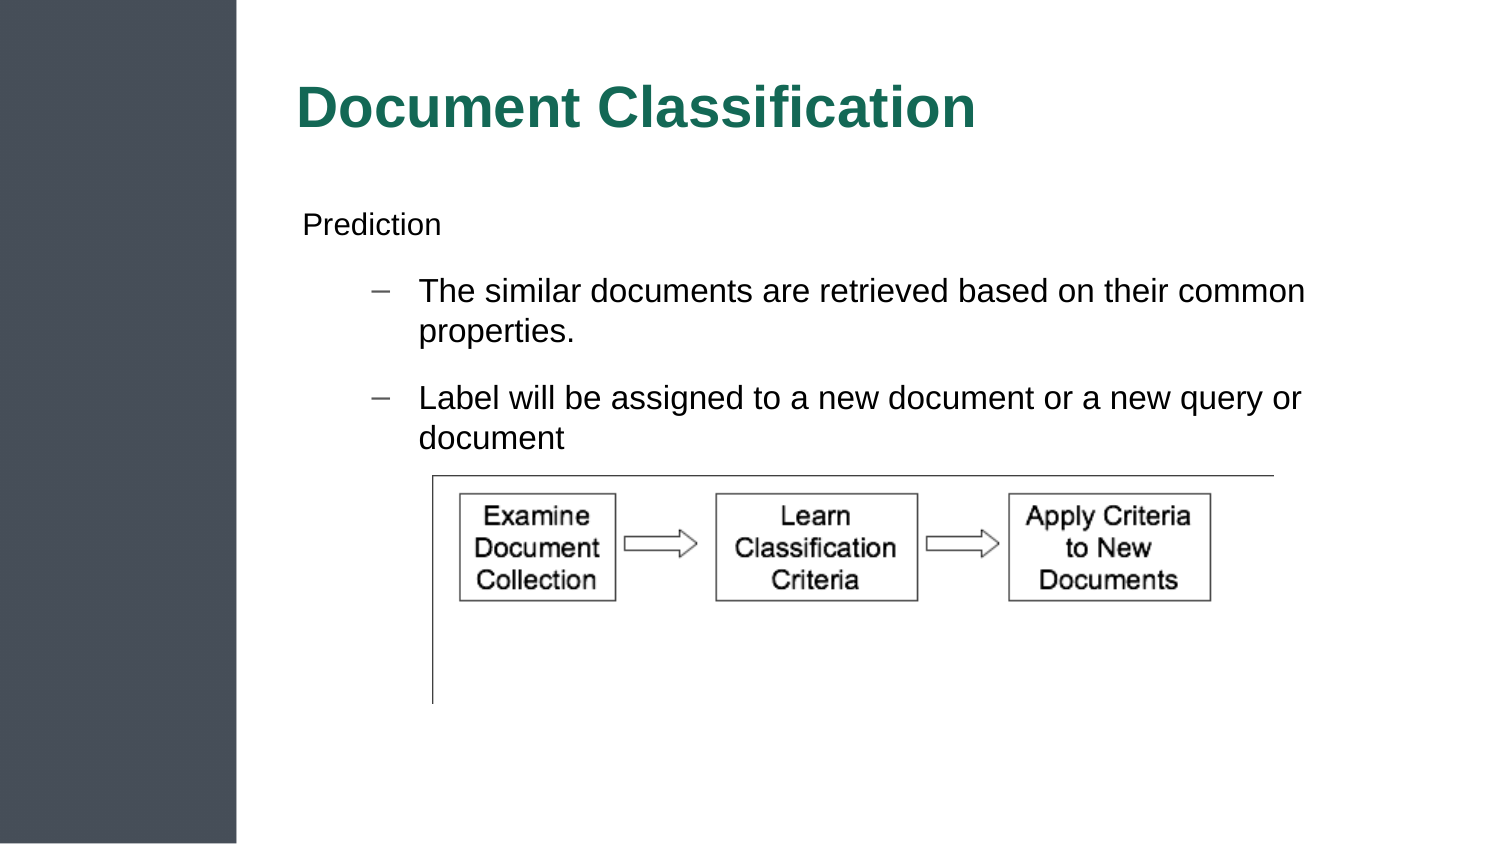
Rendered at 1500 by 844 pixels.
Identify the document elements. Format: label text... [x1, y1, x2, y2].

title Document Classification [281, 33, 1425, 175]
picture [0, 0, 1500, 844]
list Prediction The similar documents are retrieved based on their common properties. Label will be assigned to a new document or a new query or document [281, 196, 1425, 754]
